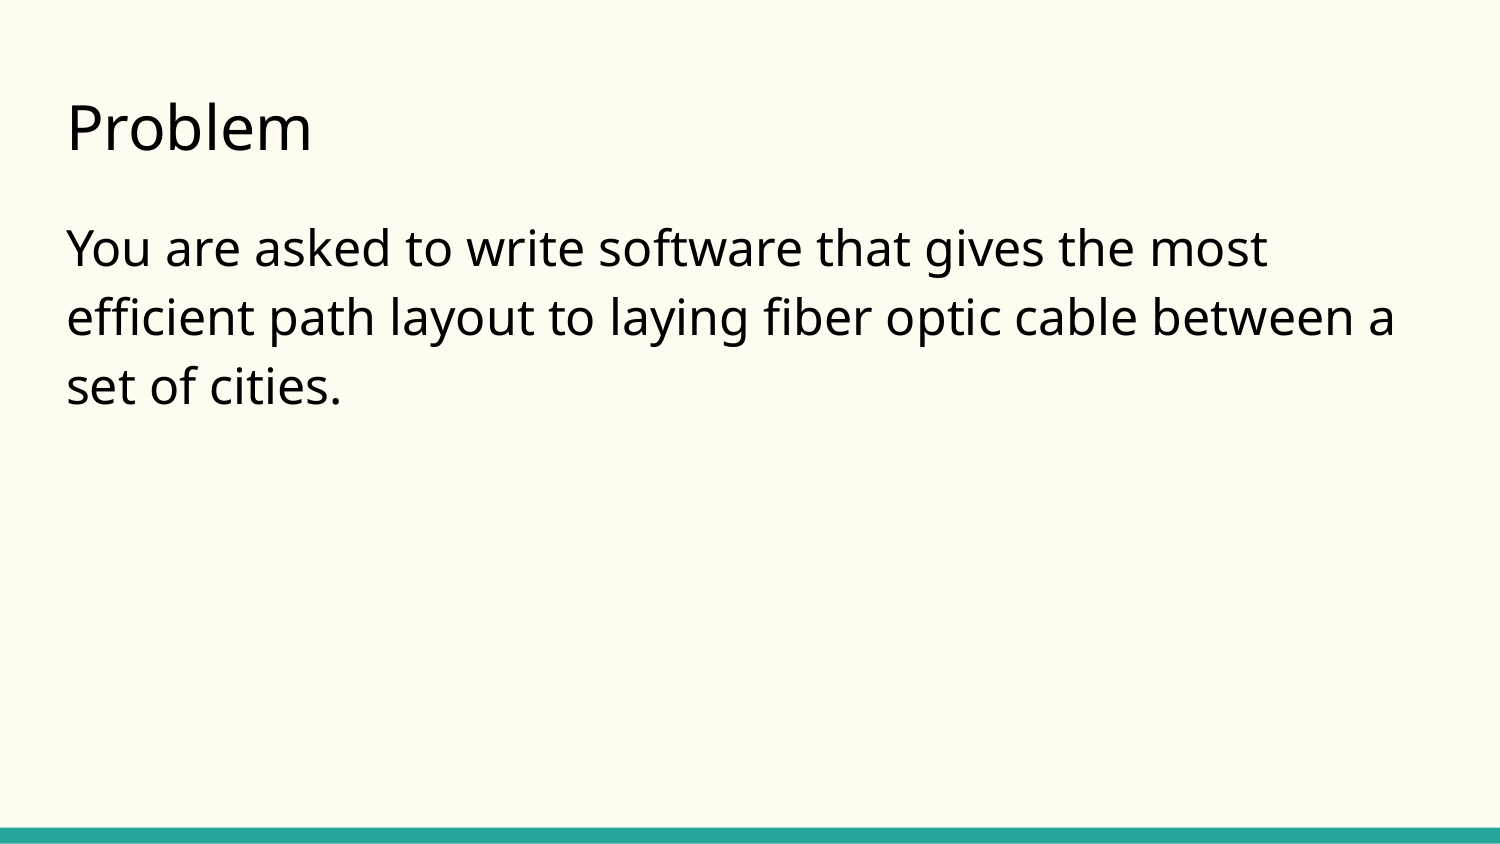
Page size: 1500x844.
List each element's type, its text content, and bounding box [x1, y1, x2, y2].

list You are asked to write software that gives the most efficient path layout to laying fiber optic cable between a set of cities. [51, 192, 1449, 750]
title Problem [51, 72, 1449, 174]
